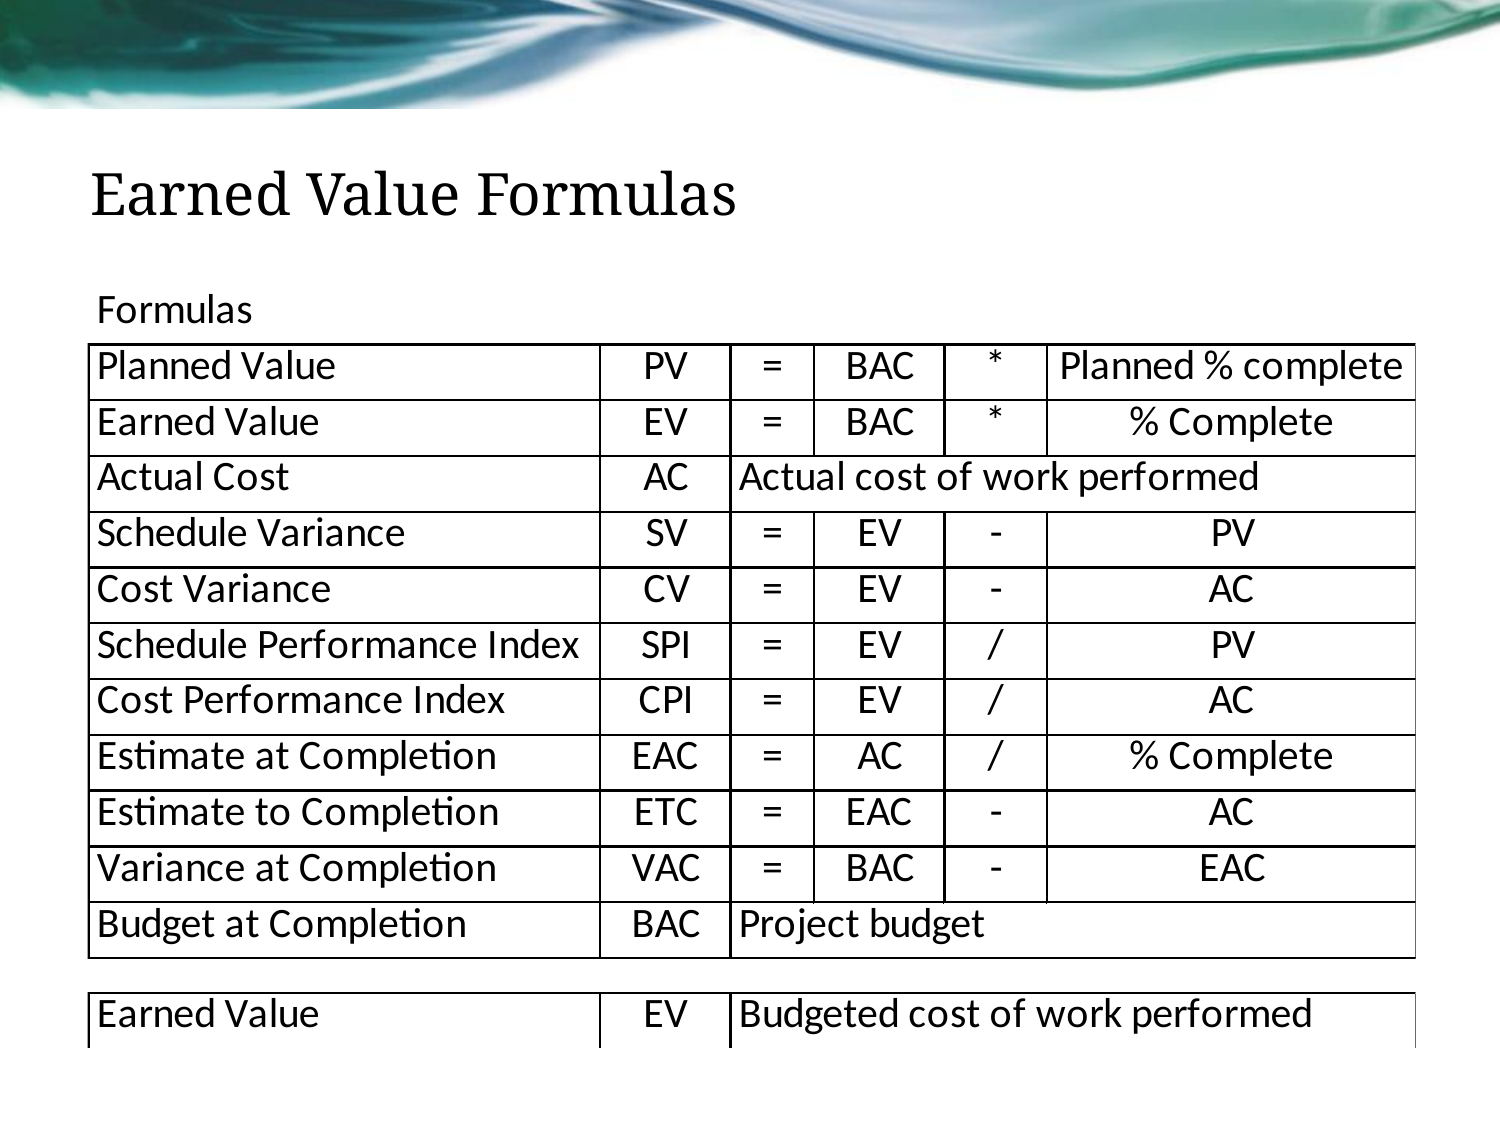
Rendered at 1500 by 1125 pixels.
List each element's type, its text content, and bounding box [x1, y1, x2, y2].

picture [0, 0, 1500, 109]
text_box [87, 287, 1418, 1051]
title Earned Value Formulas [75, 149, 1425, 300]
